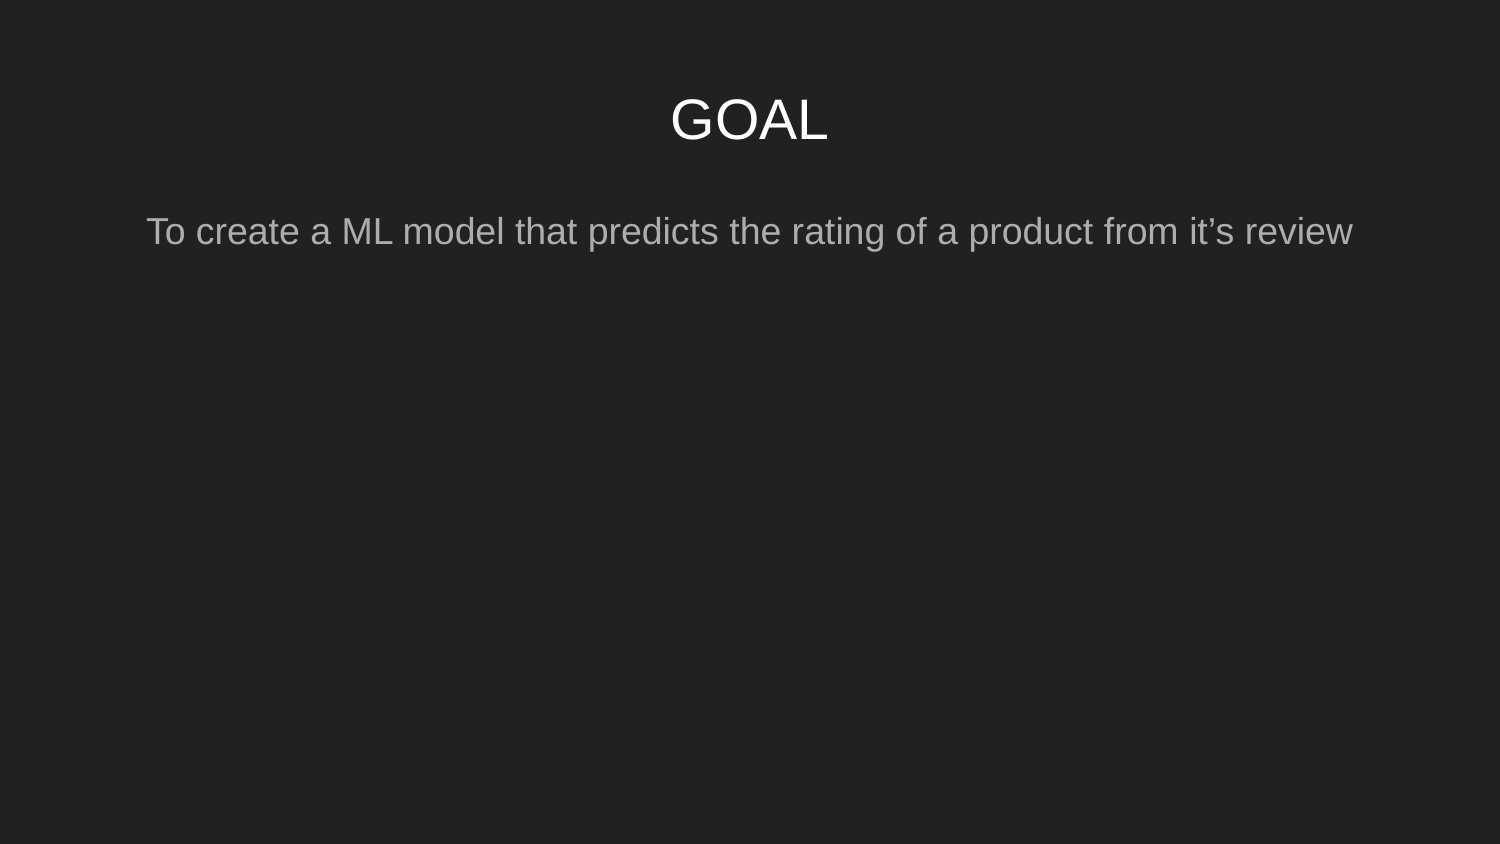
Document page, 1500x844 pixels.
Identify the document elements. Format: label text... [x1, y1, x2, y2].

list To create a ML model that predicts the rating of a product from it’s review [51, 189, 1449, 750]
title GOAL [51, 72, 1449, 167]
